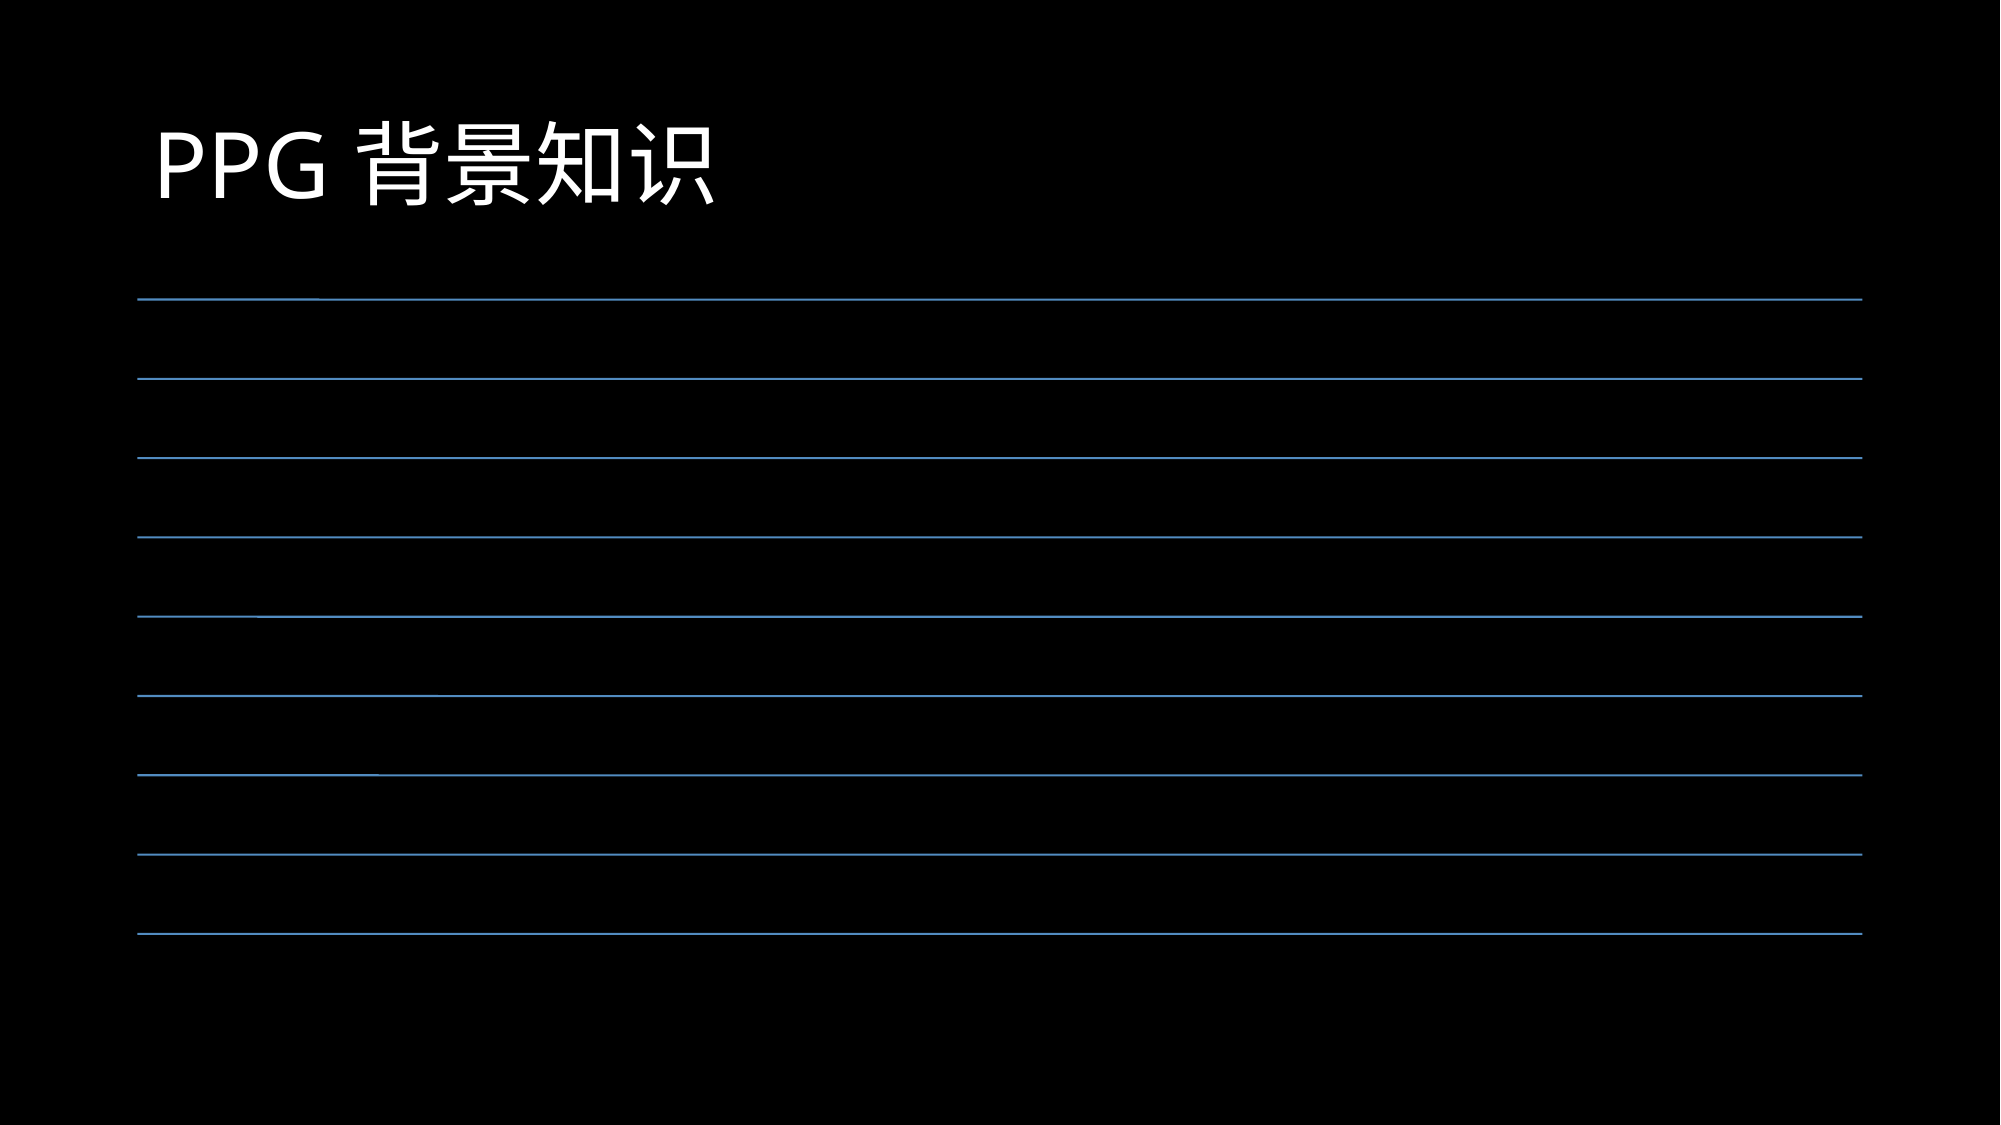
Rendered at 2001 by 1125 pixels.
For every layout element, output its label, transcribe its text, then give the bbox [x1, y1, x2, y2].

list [137, 299, 1863, 1014]
title PPG背景知识 [137, 59, 1863, 278]
